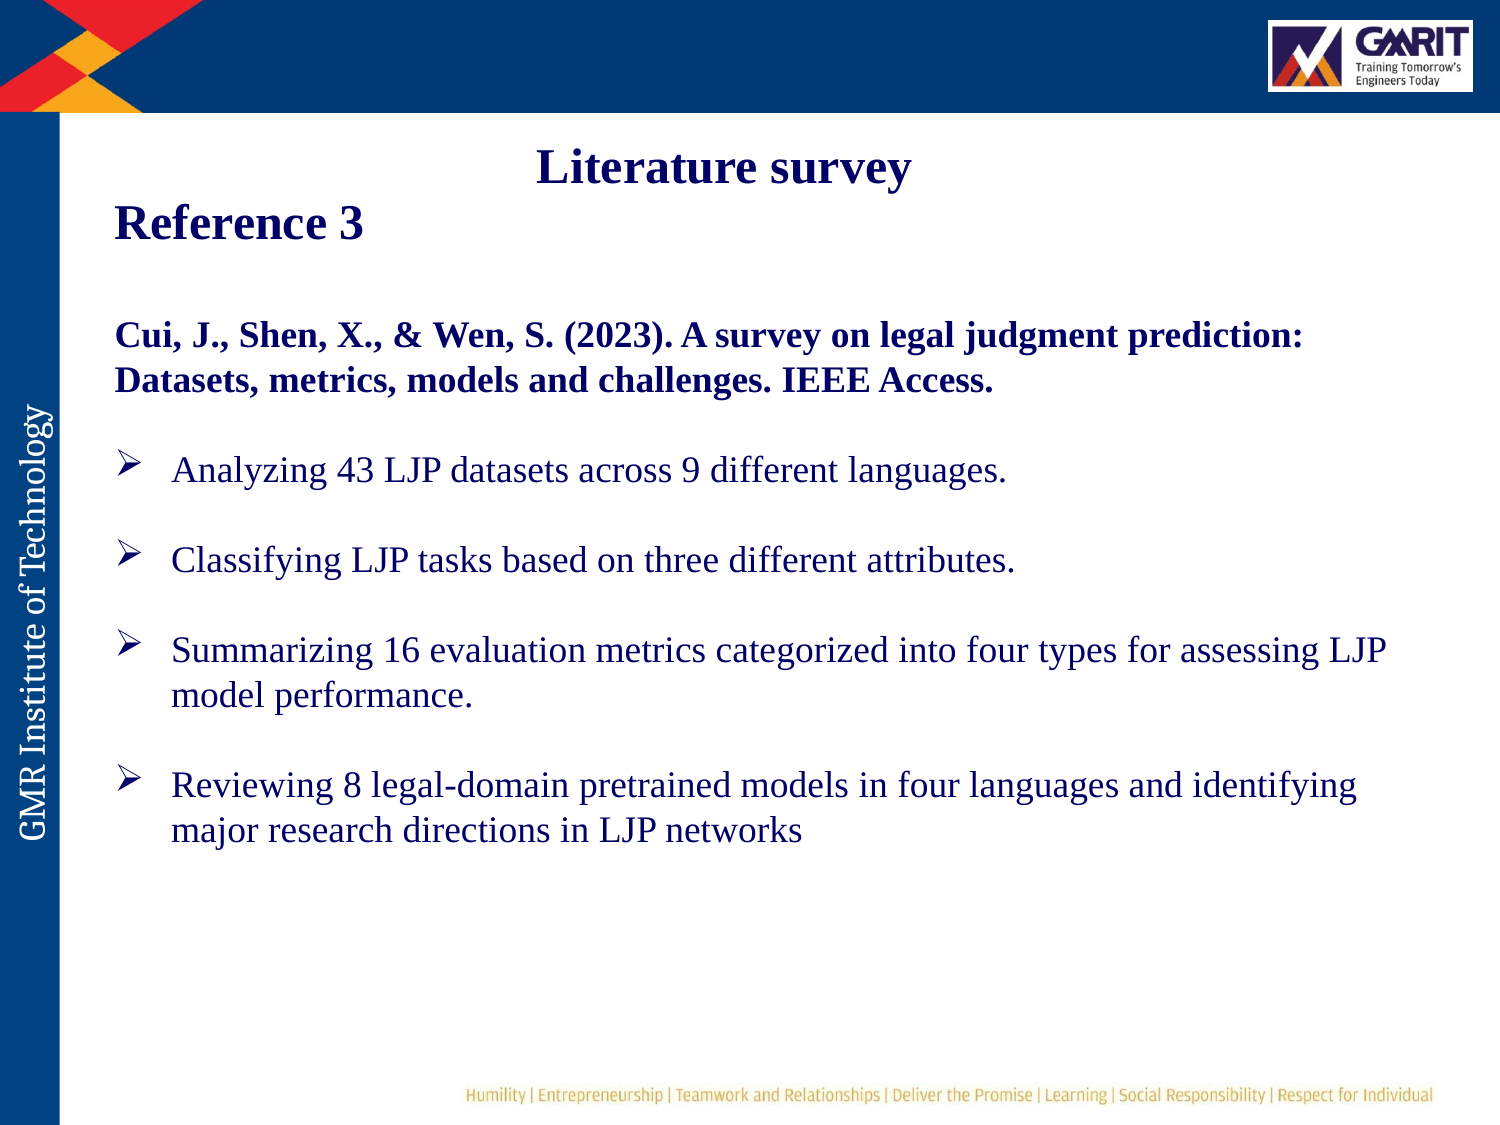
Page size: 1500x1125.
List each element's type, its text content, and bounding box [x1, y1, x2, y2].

picture [0, 0, 1500, 113]
picture [462, 1082, 1438, 1107]
text_box Literature survey [522, 126, 955, 182]
text_box Reference 3 Cui, J., Shen, X., & Wen, S. (2023). A survey on legal judgment prediction: Datasets, metrics, models and challenges. IEEE Access. Analyzing 43 LJP datasets across 9 different languages. Classifying LJP tasks based on three different attributes. Summarizing 16 evaluation metrics categorized into four types for assessing LJP model performance. Reviewing 8 legal-domain pretrained models in four languages and identifying major research directions in LJP networks [99, 182, 1451, 903]
